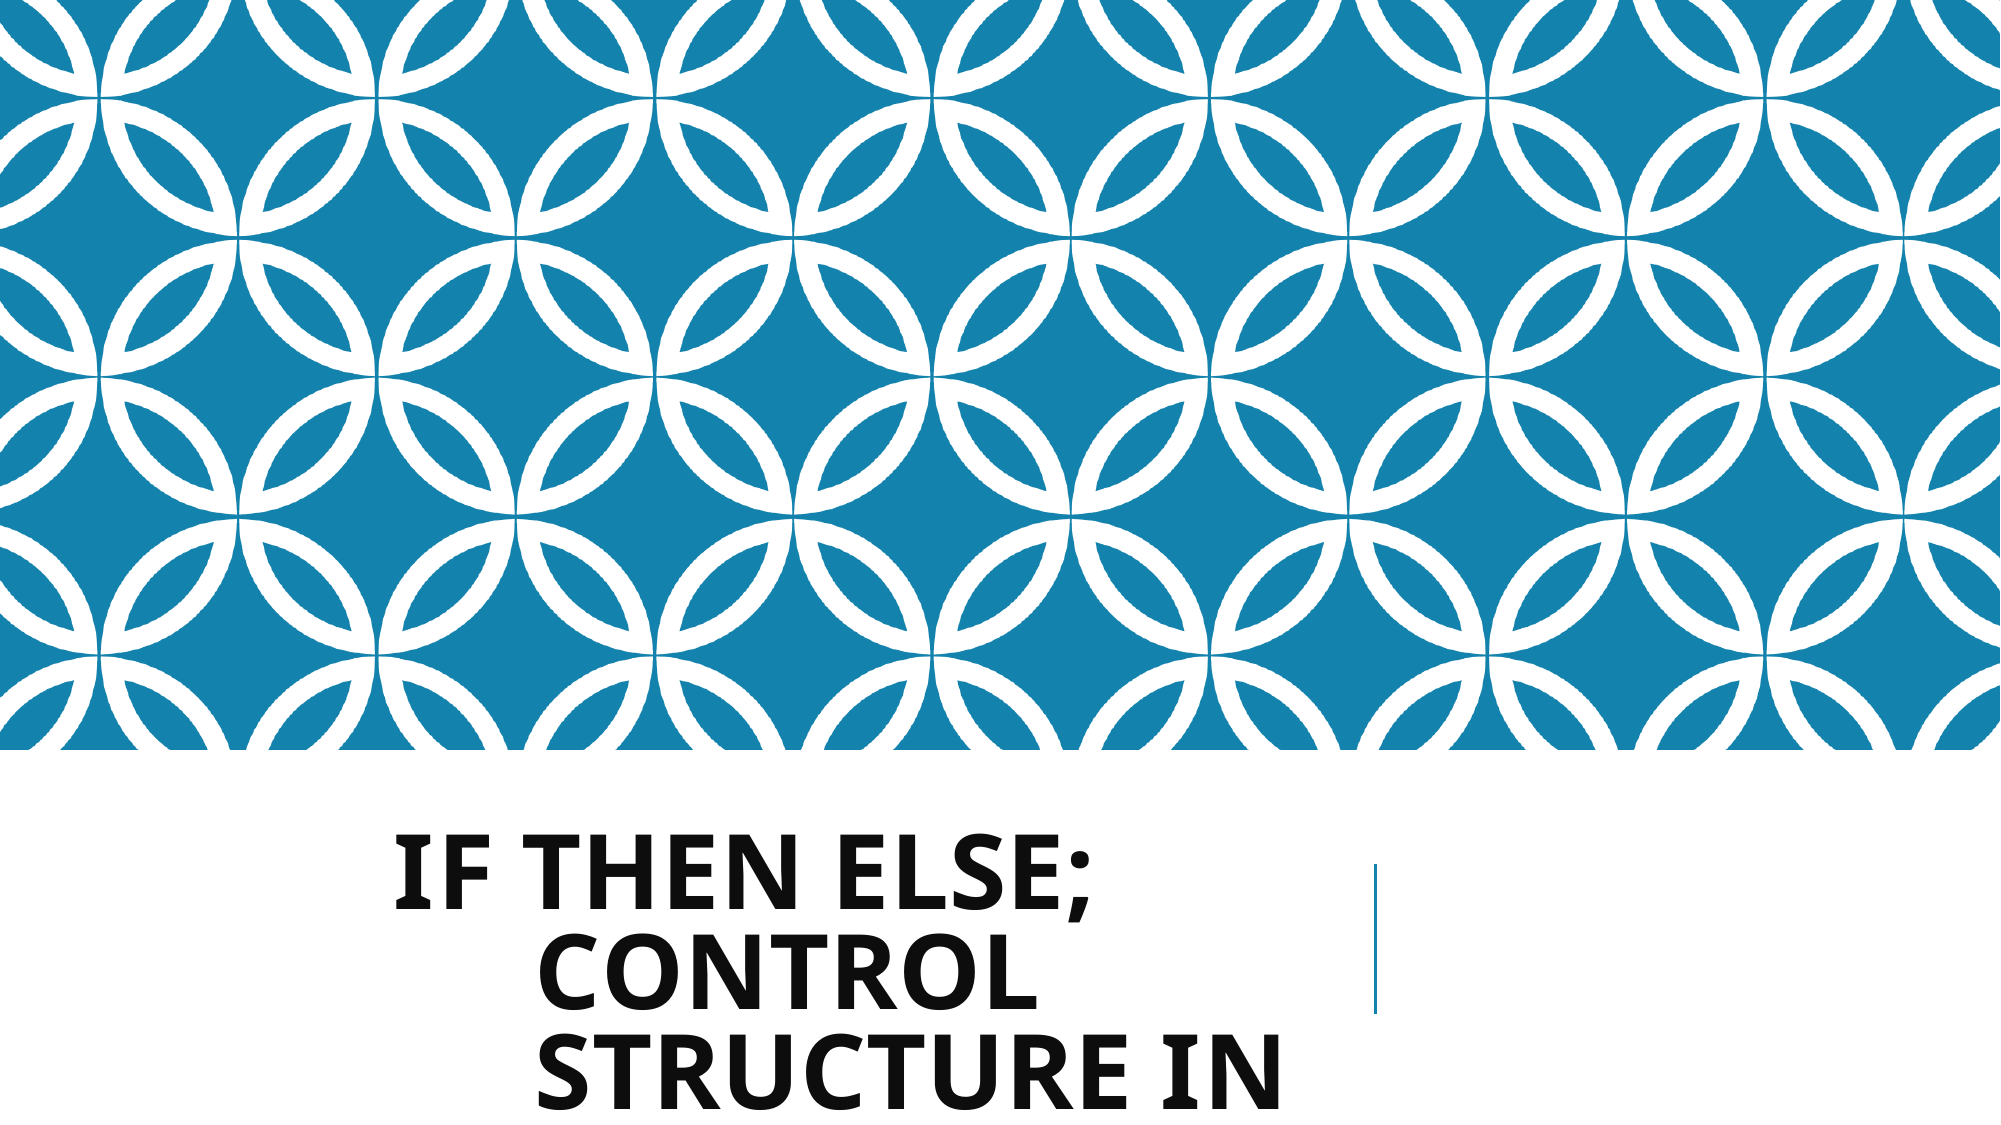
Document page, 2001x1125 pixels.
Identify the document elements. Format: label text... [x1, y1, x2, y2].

text_box IF THEN ELSE; CONTROL STRUCTURE IN MIPS [391, 802, 1332, 1125]
picture [0, 0, 2000, 750]
